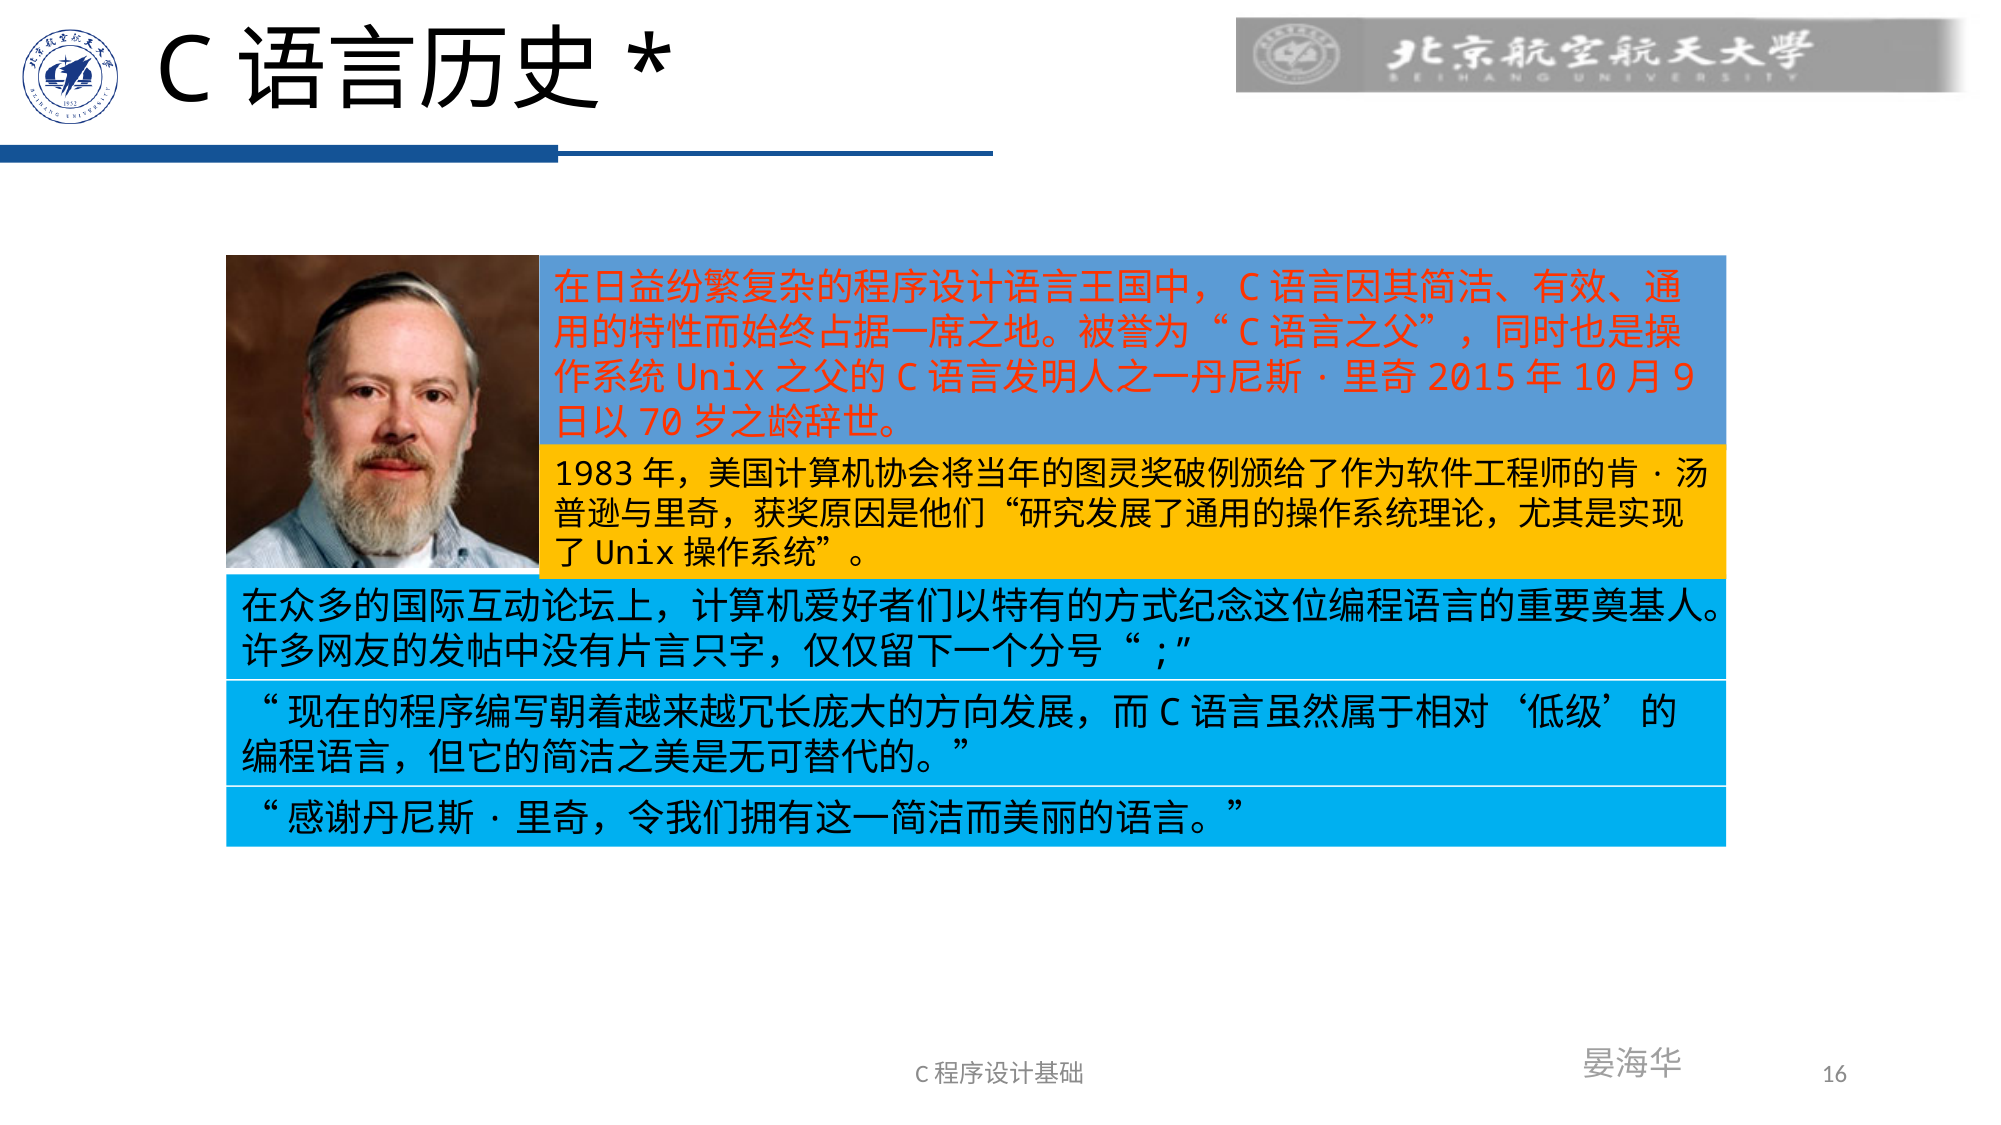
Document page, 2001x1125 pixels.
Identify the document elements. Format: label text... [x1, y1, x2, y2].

title C语言历史* [140, 11, 1866, 132]
text_box “现在的程序编写朝着越来越冗长庞大的方向发展，而C语言虽然属于相对‘低级’的编程语言，但它的简洁之美是无可替代的。” [226, 680, 1727, 786]
picture [226, 255, 539, 568]
text_box 在日益纷繁复杂的程序设计语言王国中，C语言因其简洁、有效、通用的特性而始终占据一席之地。被誉为“C语言之父”，同时也是操作系统Unix之父的C语言发明人之一丹尼斯·里奇2015年10月9日以70岁之龄辞世。 [539, 255, 1727, 444]
text_box “感谢丹尼斯·里奇，令我们拥有这一简洁而美丽的语言。” [226, 786, 1727, 847]
slide_number 16 [1412, 1042, 1863, 1103]
text_box 在众多的国际互动论坛上，计算机爱好者们以特有的方式纪念这位编程语言的重要奠基人。许多网友的发帖中没有片言只字，仅仅留下一个分号“;” [226, 574, 1727, 679]
footer C程序设计基础 [662, 1042, 1338, 1103]
text_box 1983年，美国计算机协会将当年的图灵奖破例颁给了作为软件工程师的肯·汤普逊与里奇，获奖原因是他们“研究发展了通用的操作系统理论，尤其是实现了Unix操作系统”。 [539, 444, 1727, 579]
picture [1236, 0, 2000, 102]
picture [16, 23, 124, 130]
